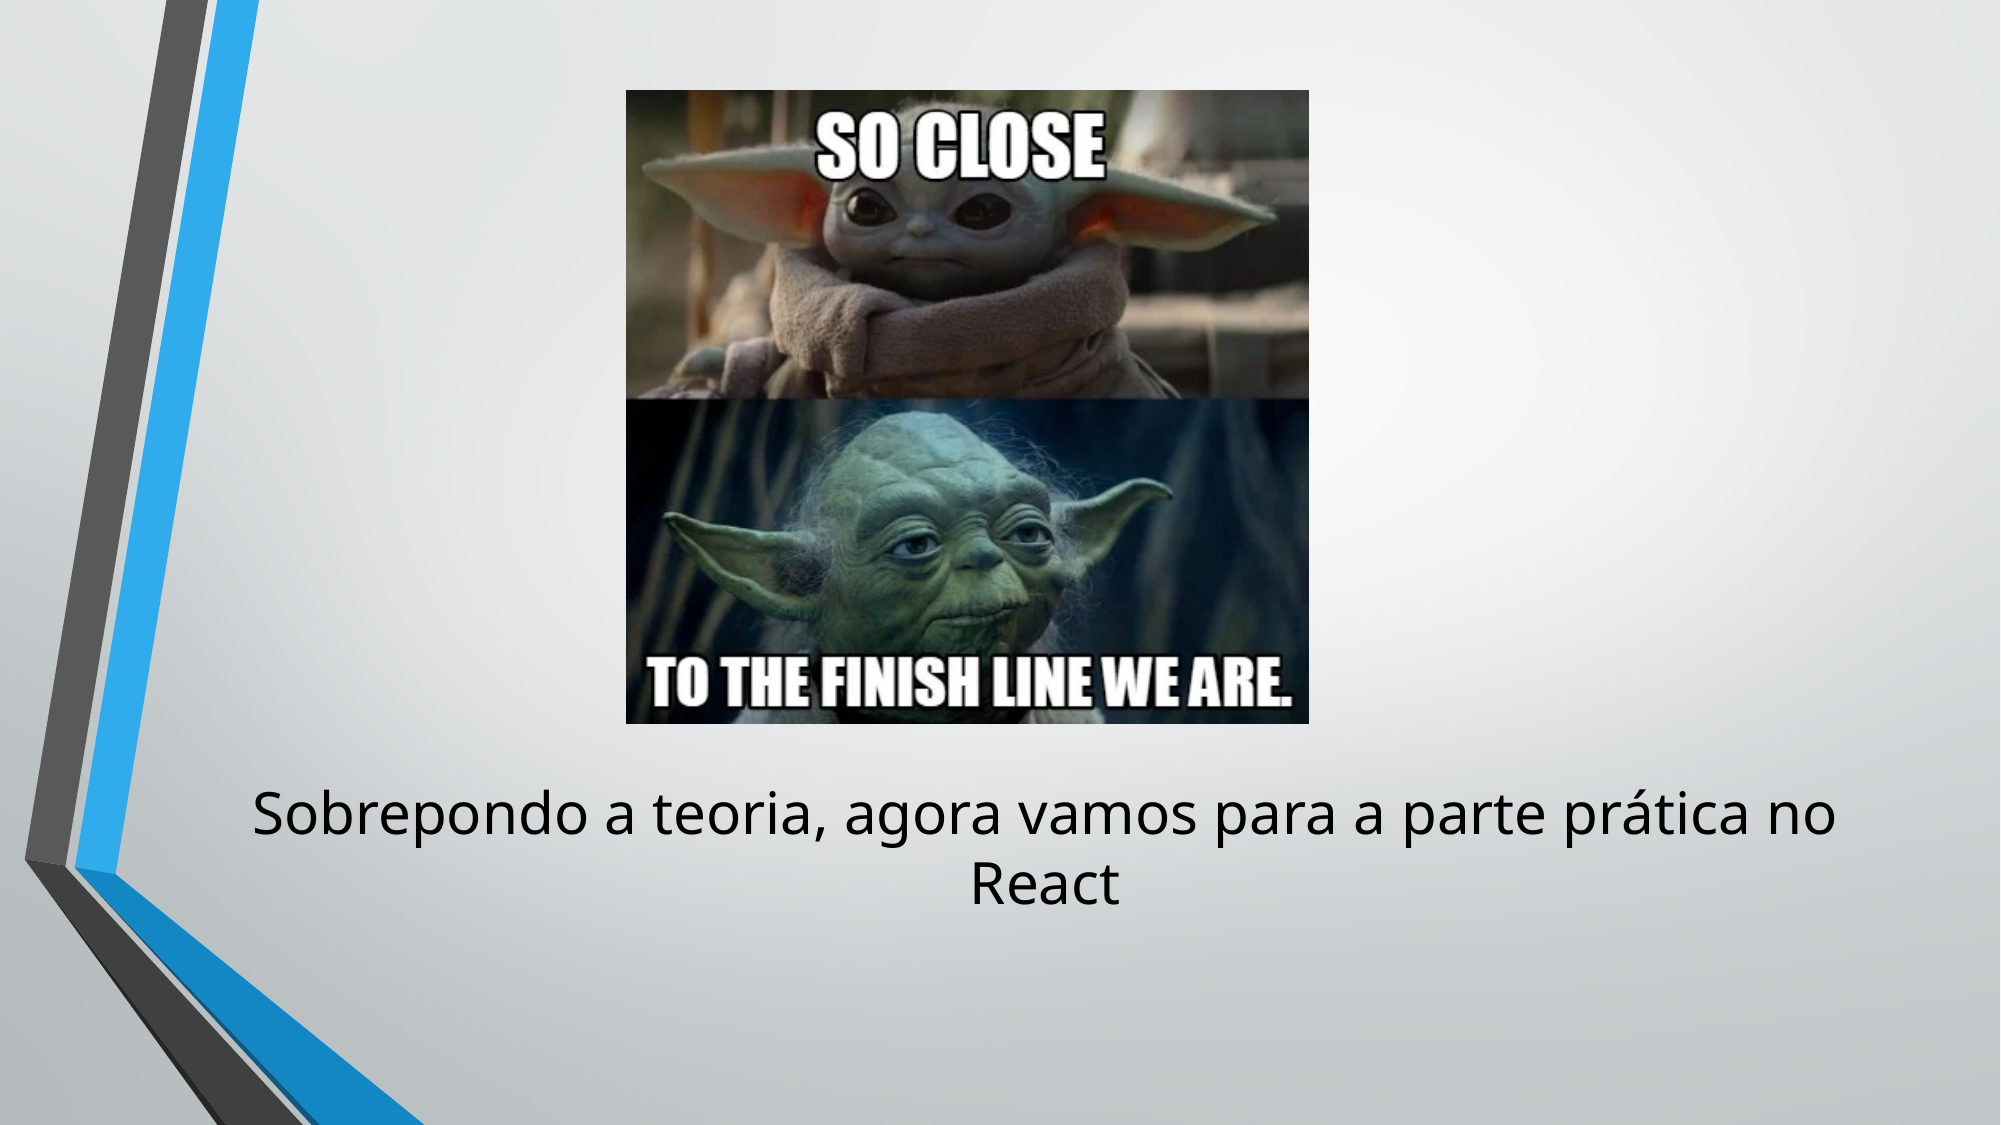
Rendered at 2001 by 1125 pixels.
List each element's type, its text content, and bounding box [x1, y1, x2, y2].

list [626, 90, 1309, 724]
title Sobrepondo a teoria, agora vamos para a parte prática no React [189, 702, 1902, 990]
